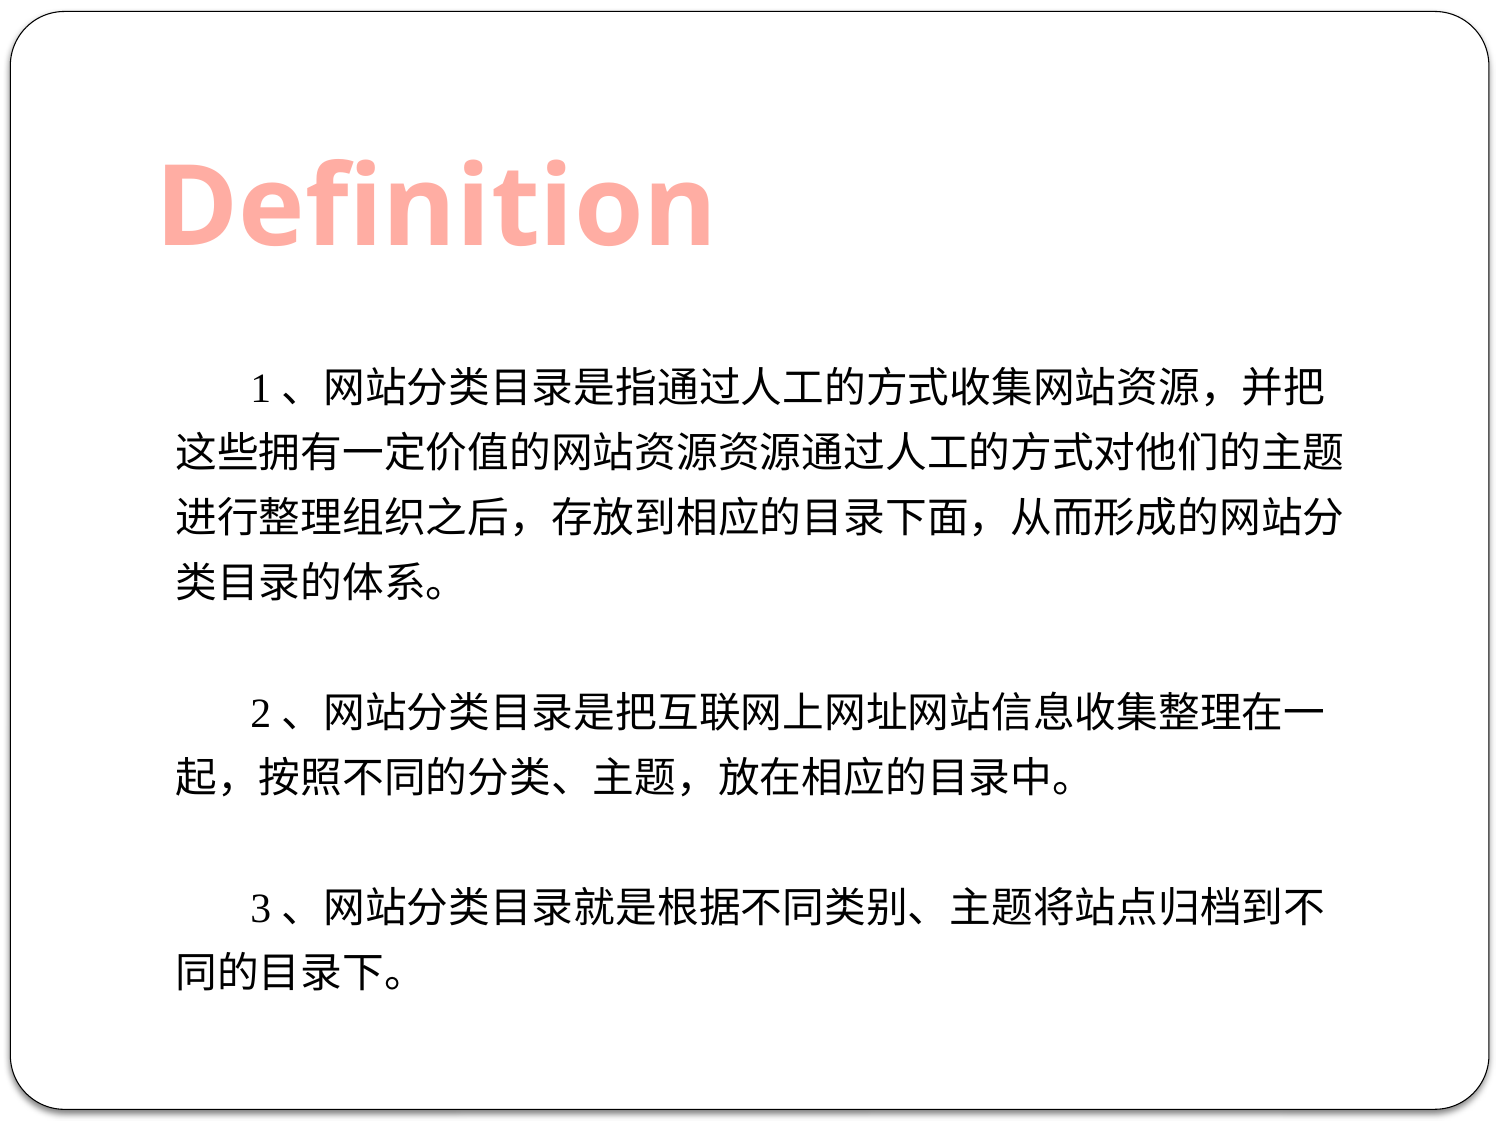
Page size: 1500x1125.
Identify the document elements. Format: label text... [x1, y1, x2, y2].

text_box Definition [140, 125, 733, 276]
text_box 1、网站分类目录是指通过人工的方式收集网站资源，并把这些拥有一定价值的网站资源资源通过人工的方式对他们的主题进行整理组织之后，存放到相应的目录下面，从而形成的网站分类目录的体系。 2、网站分类目录是把互联网上网址网站信息收集整理在一起，按照不同的分类、主题，放在相应的目录中。 3、网站分类目录就是根据不同类别、主题将站点归档到不同的目录下。 [160, 338, 1368, 1053]
